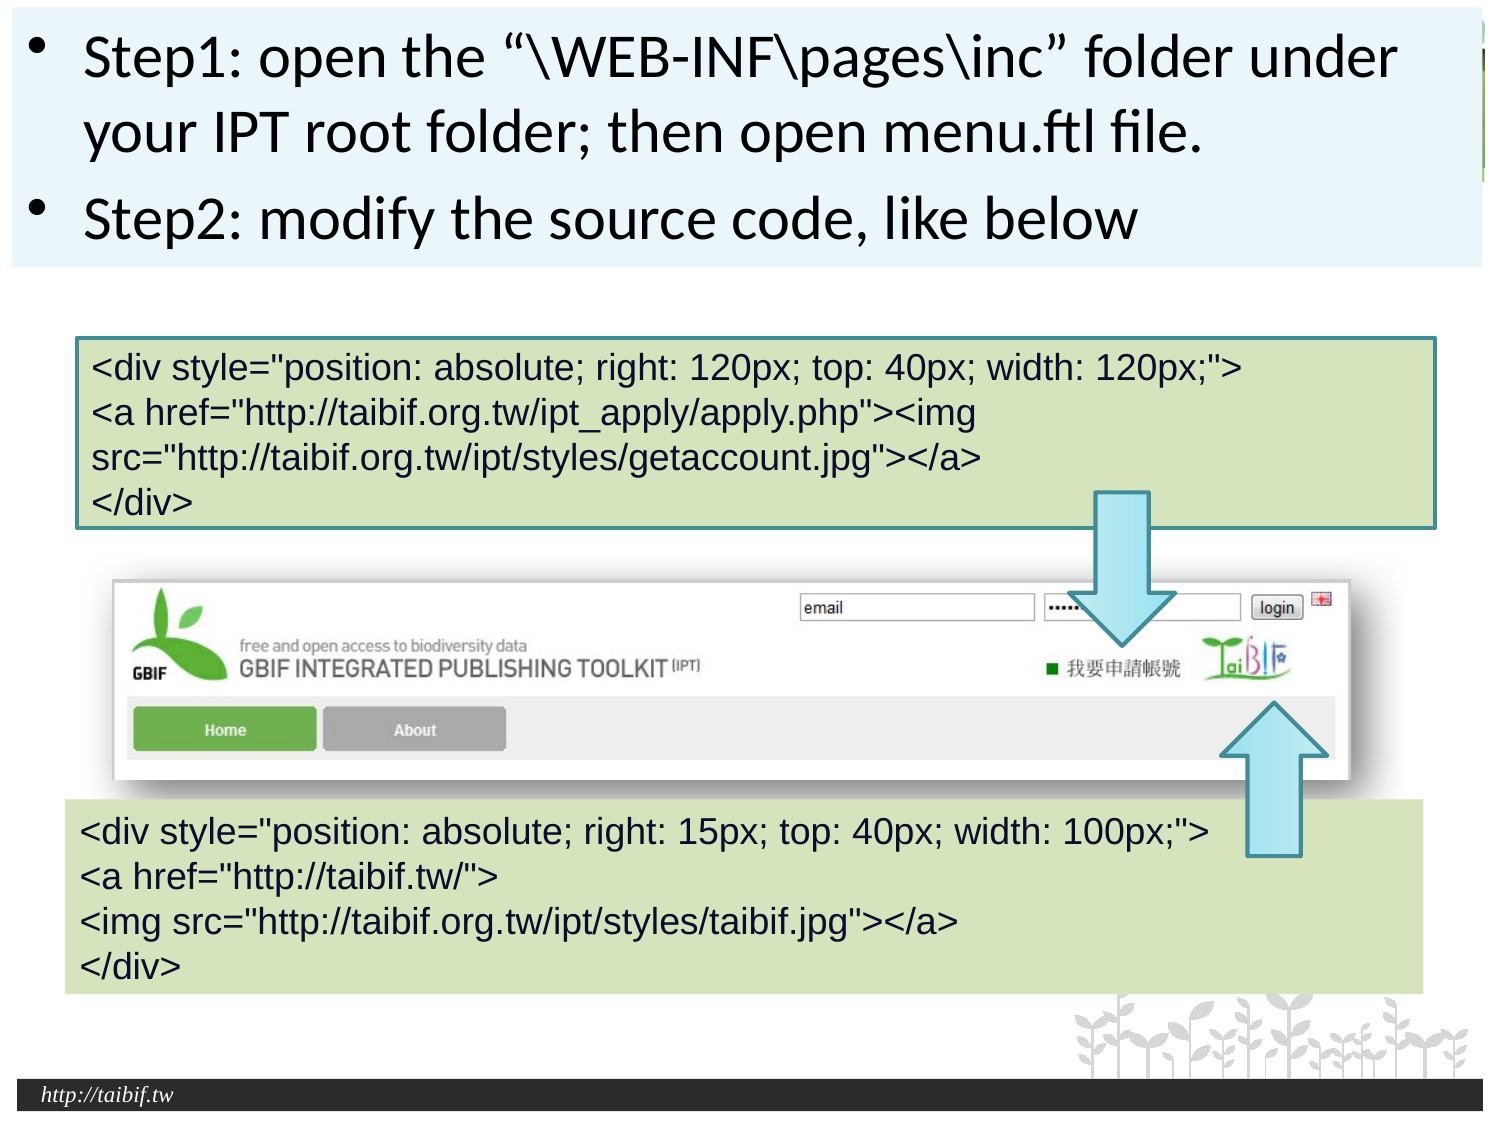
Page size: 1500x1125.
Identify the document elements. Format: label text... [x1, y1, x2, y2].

list Step1: open the “\WEB-INF\pages\inc” folder under your IPT root folder; then open menu.ftl file. Step2: modify the source code, like below [11, 7, 1483, 268]
text_box <div style="position: absolute; right: 120px; top: 40px; width: 120px;"> <a href="http://taibif.org.tw/ipt_apply/apply.php"><img src="http://taibif.org.tw/ipt/styles/getaccount.jpg"></a> </div> [75, 336, 1437, 530]
text_box <div style="position: absolute; right: 15px; top: 40px; width: 100px;"> <a href="http://taibif.tw/"> <img src="http://taibif.org.tw/ipt/styles/taibif.jpg"></a> </div> [64, 799, 1424, 995]
picture [111, 578, 1352, 781]
text_box [1093, 490, 1151, 577]
text_box [1245, 789, 1303, 859]
